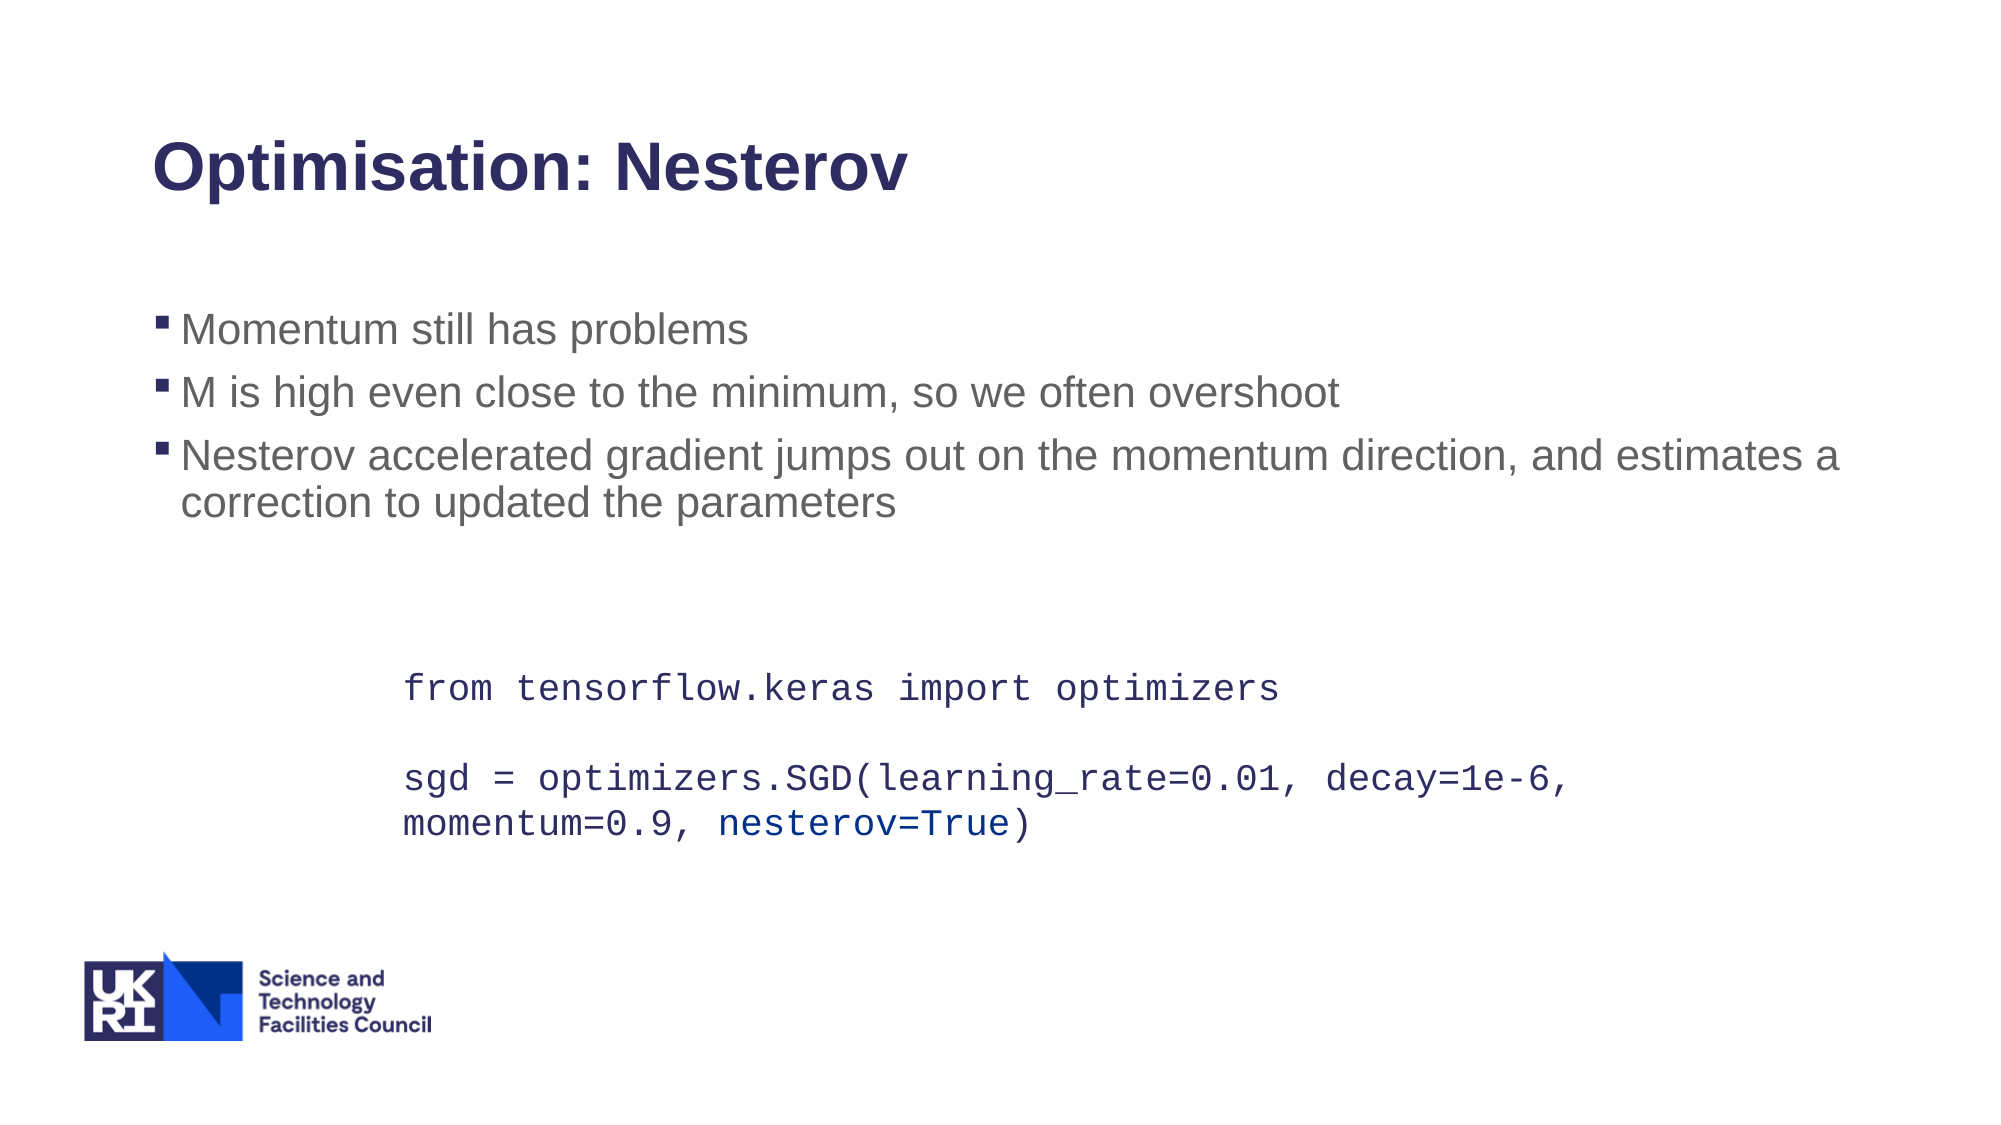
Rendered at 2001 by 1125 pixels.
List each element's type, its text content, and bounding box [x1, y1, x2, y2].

list Momentum still has problems M is high even close to the minimum, so we often overshoot Nesterov accelerated gradient jumps out on the momentum direction, and estimates a correction to updated the parameters [137, 299, 1863, 1014]
text_box from tensorflow.keras import optimizers sgd = optimizers.SGD(learning_rate=0.01, decay=1e-6, momentum=0.9, nesterov=True) [387, 655, 1722, 851]
title Optimisation: Nesterov [137, 59, 1863, 278]
picture [84, 951, 431, 1041]
